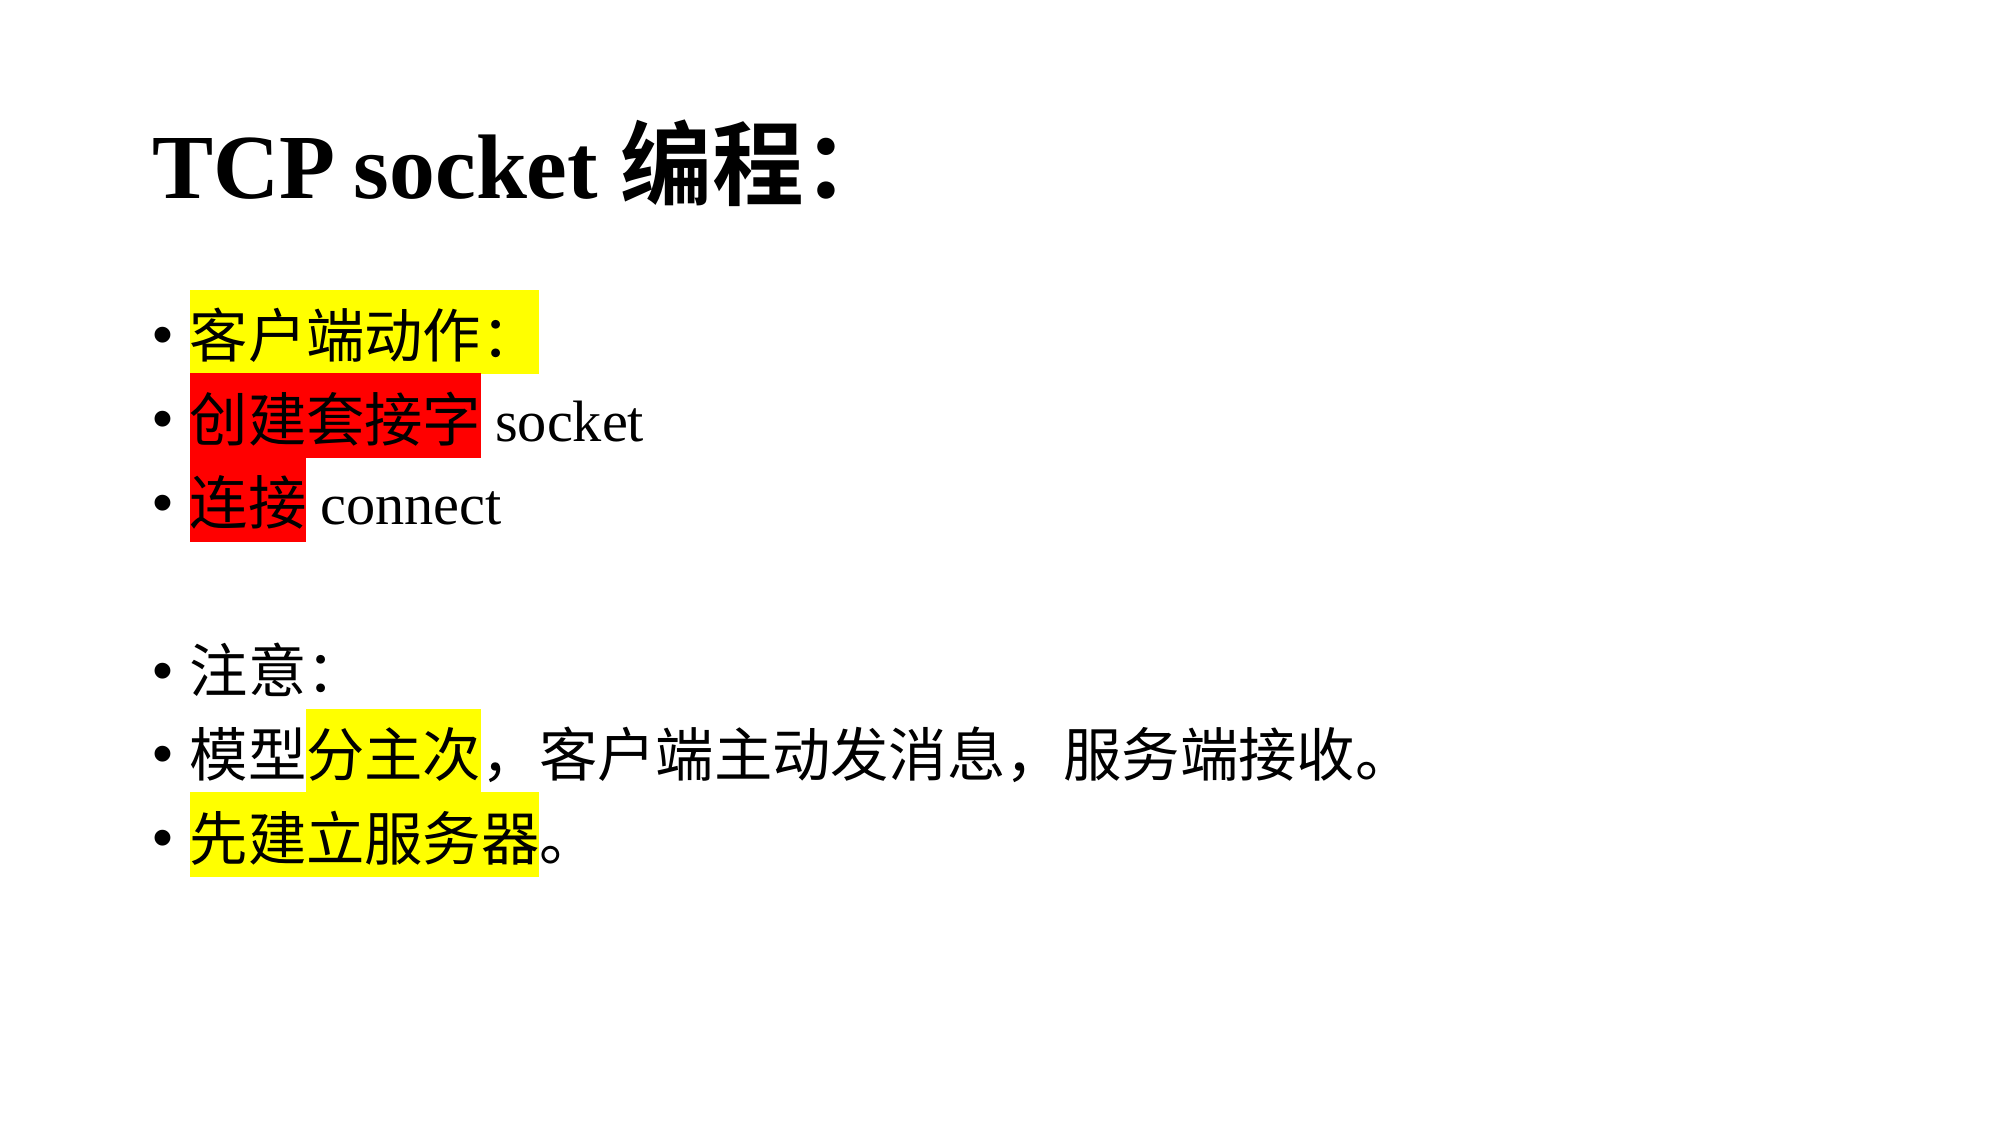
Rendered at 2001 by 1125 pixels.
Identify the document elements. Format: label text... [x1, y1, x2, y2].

title TCP socket编程： [137, 59, 1863, 278]
list 客户端动作： 创建套接字socket 连接connect 注意： 模型分主次，客户端主动发消息，服务端接收。 先建立服务器。 [137, 299, 1863, 1014]
